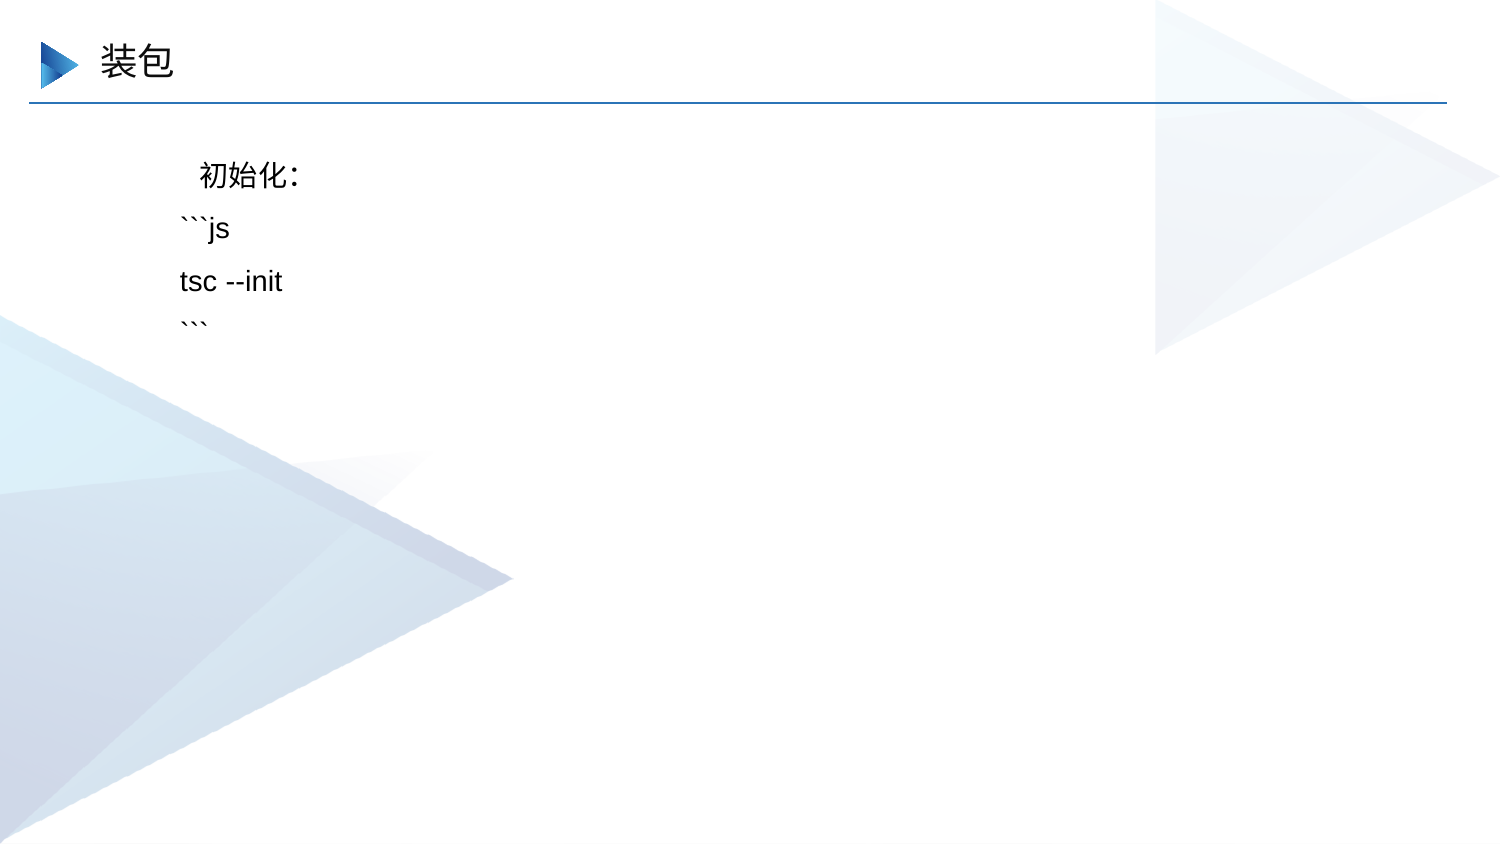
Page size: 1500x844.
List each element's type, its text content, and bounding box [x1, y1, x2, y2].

text_box 初始化： ```js tsc --init ``` [164, 132, 1126, 778]
text_box 装包 [100, 28, 490, 92]
